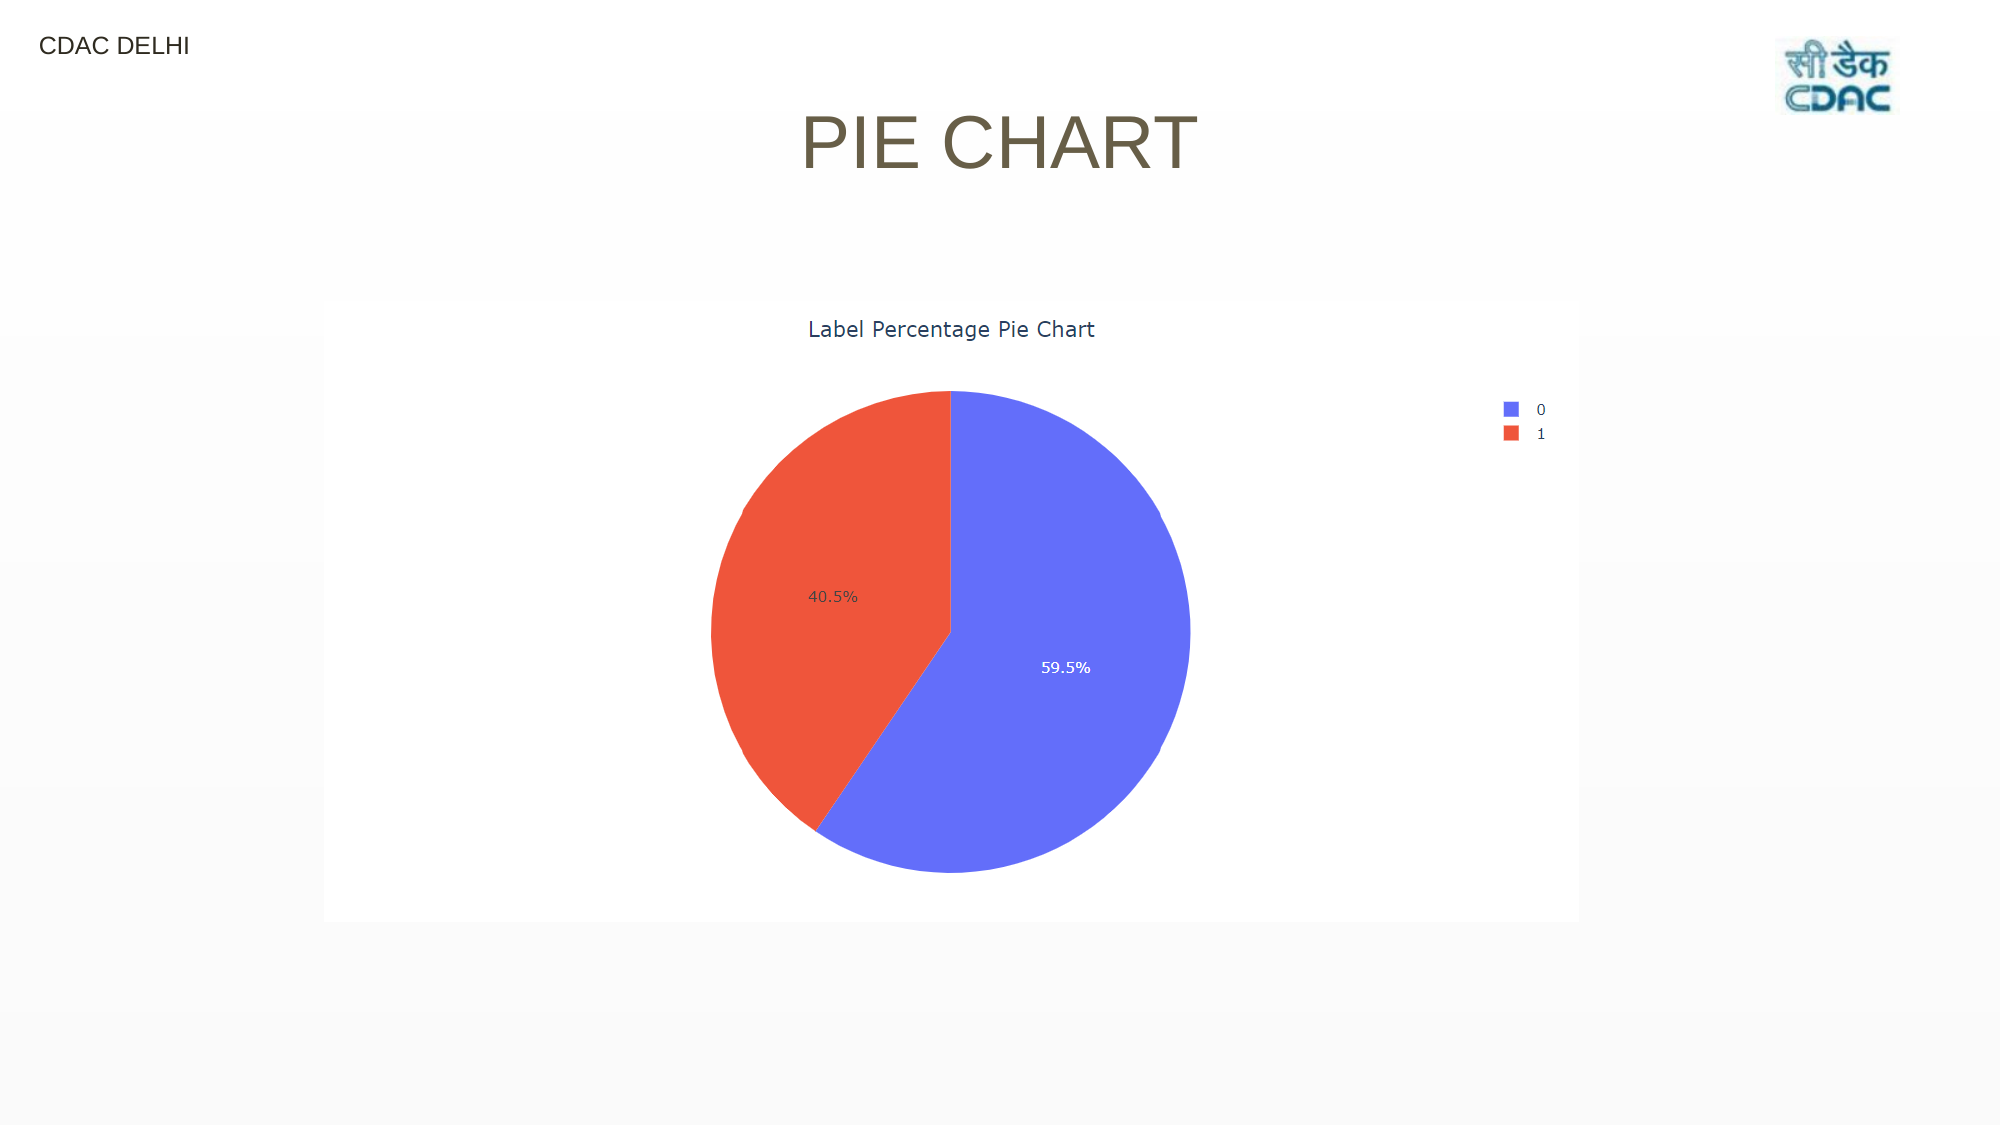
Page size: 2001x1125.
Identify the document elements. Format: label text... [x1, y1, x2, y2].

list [324, 301, 1579, 922]
title PIE CHART [99, 44, 1901, 233]
picture [1774, 36, 1901, 115]
